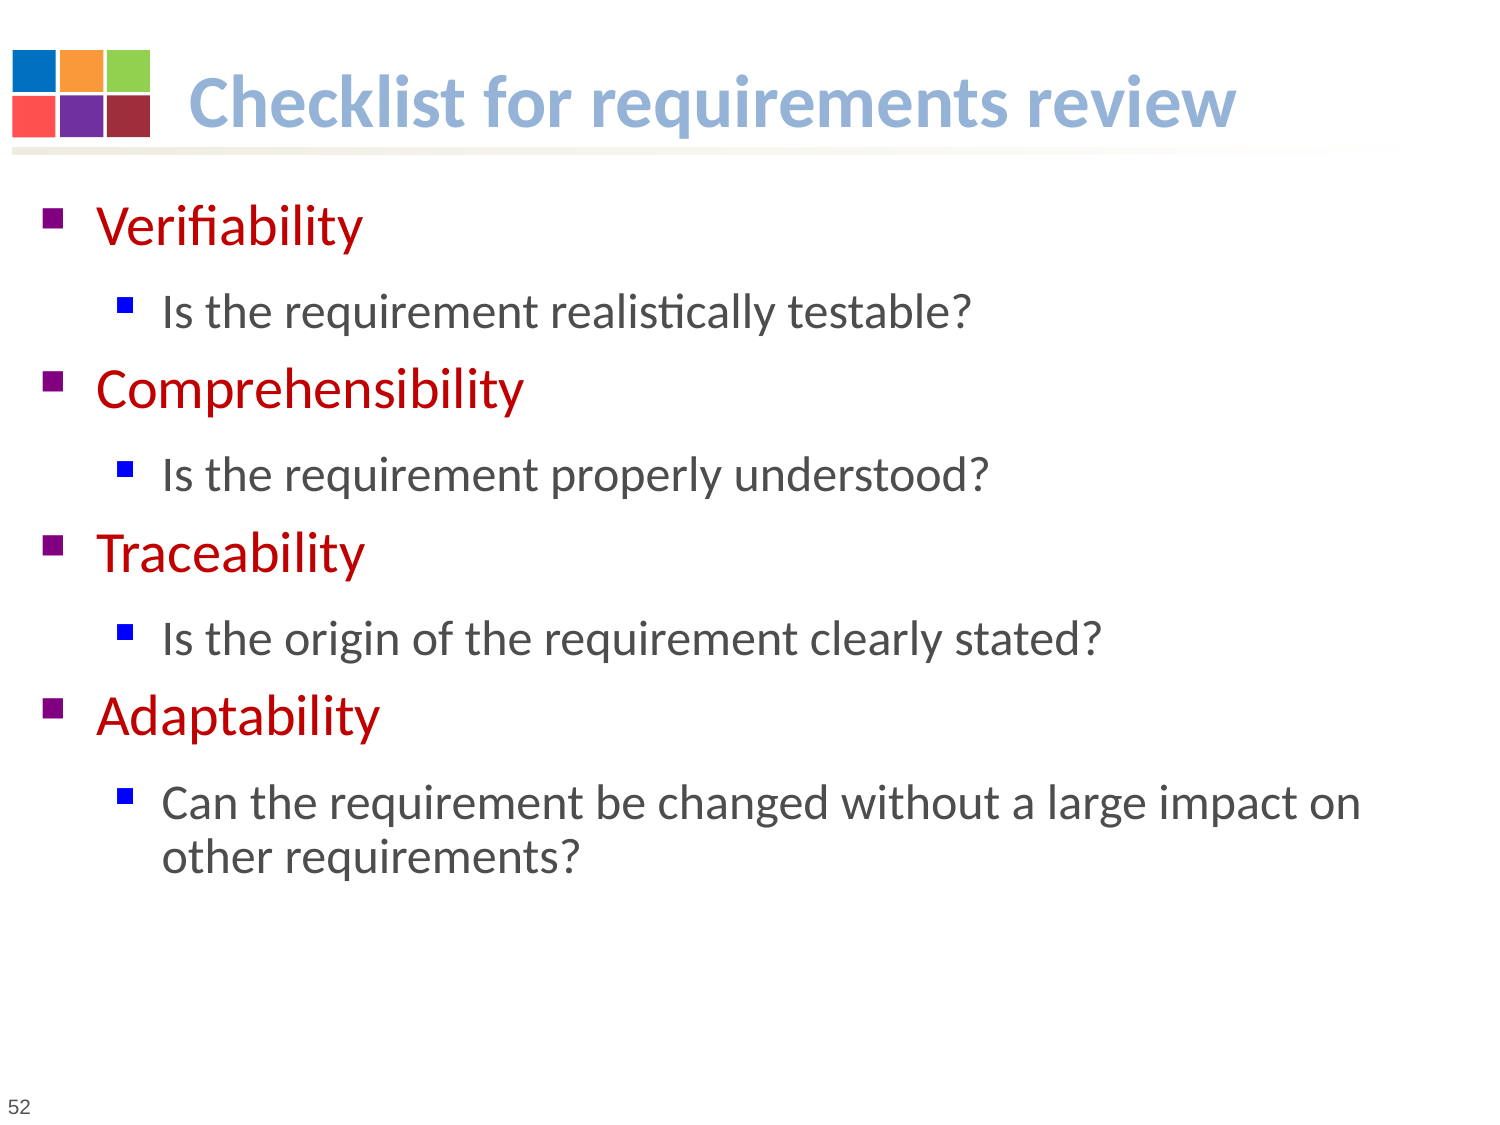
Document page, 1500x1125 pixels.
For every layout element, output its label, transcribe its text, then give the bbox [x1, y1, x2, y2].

title Checklist for requirements review [174, 47, 1475, 150]
list Verifiability Is the requirement realistically testable? Comprehensibility Is the requirement properly understood? Traceability Is the origin of the requirement clearly stated? Adaptability Can the requirement be changed without a large impact on other requirements? [24, 187, 1475, 1088]
